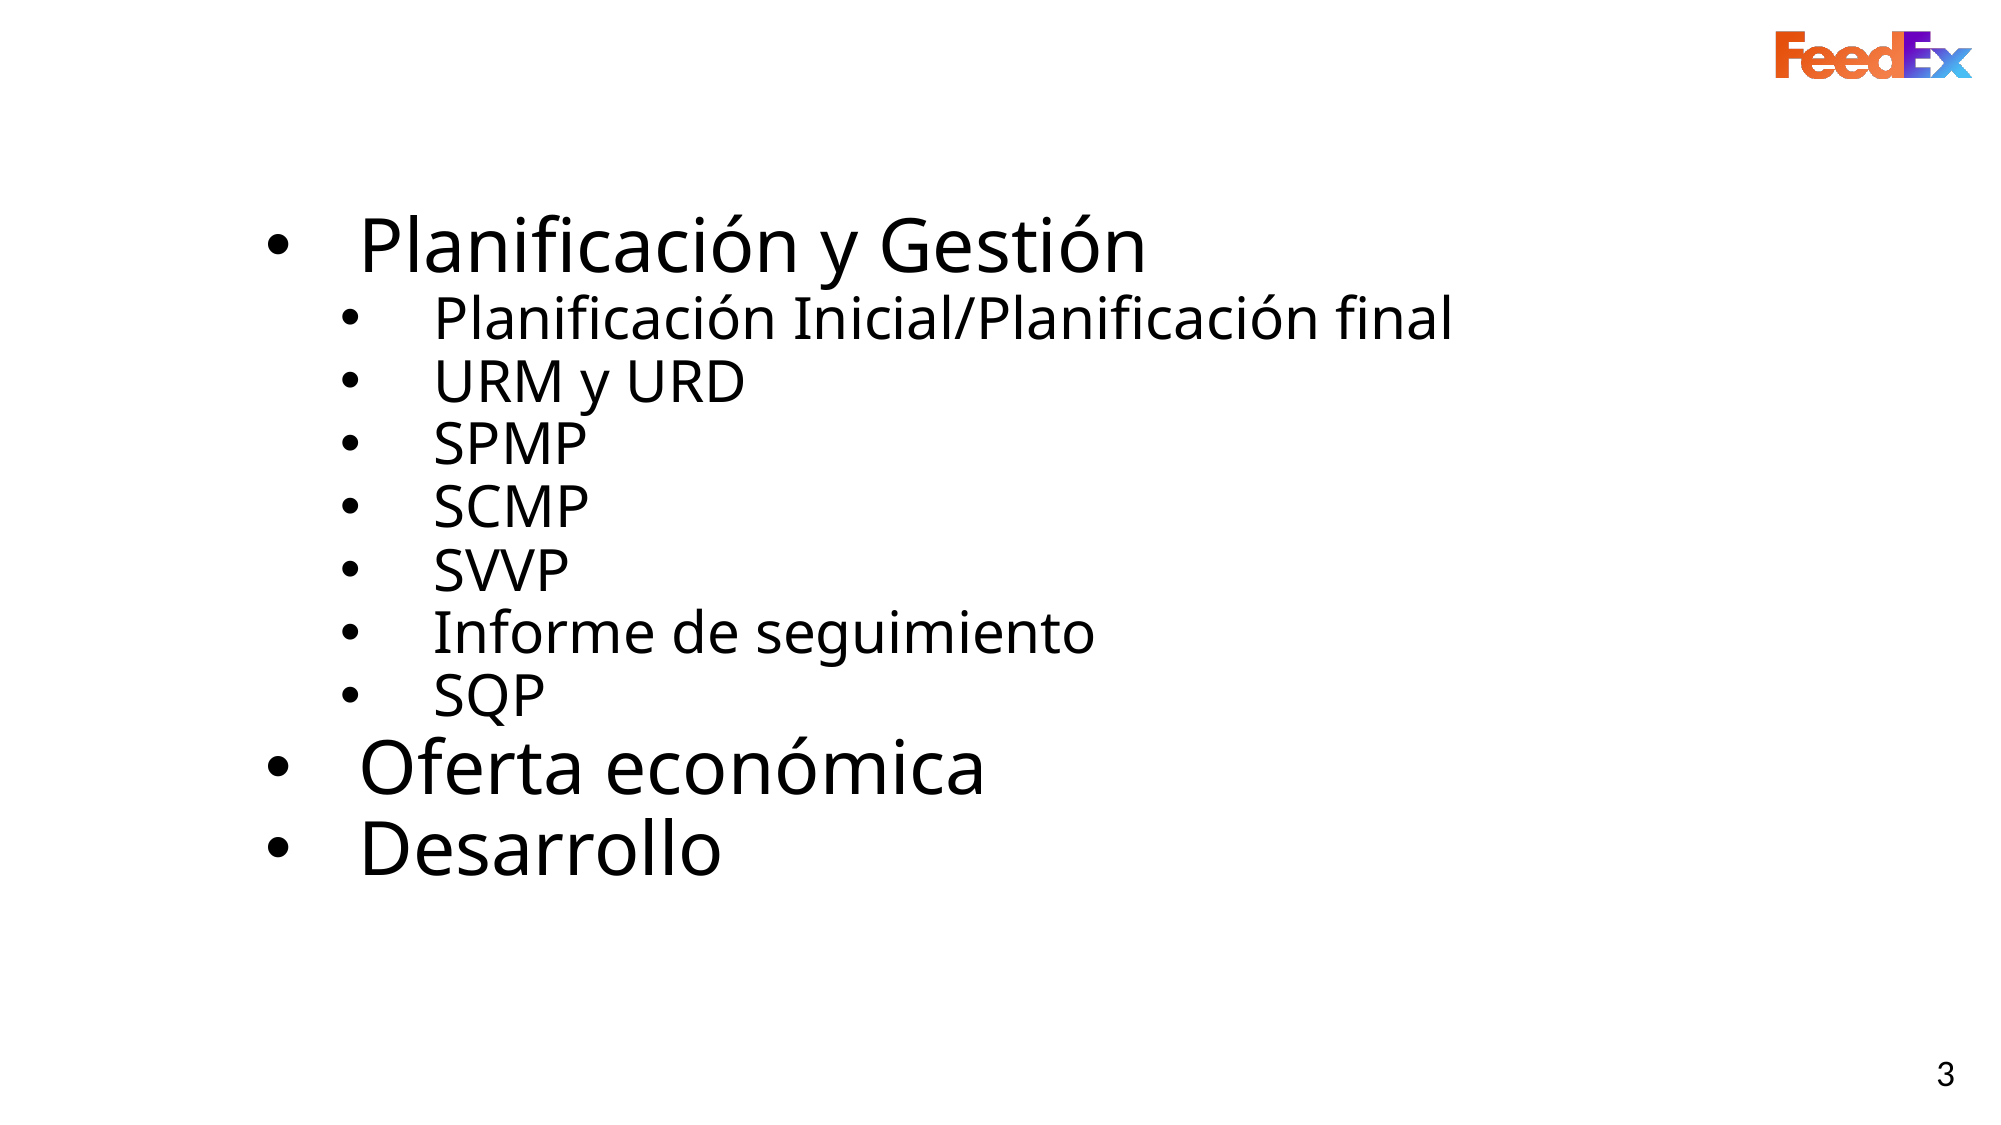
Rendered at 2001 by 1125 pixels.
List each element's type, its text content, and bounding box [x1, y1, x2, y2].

picture [1773, 22, 1974, 83]
text_box 3 [1921, 1041, 1974, 1102]
text_box Planificación y Gestión Planificación Inicial/Planificación final URM y URD SPMP SCMP SVVP Informe de seguimiento SQP Oferta económica Desarrollo [250, 200, 1922, 899]
